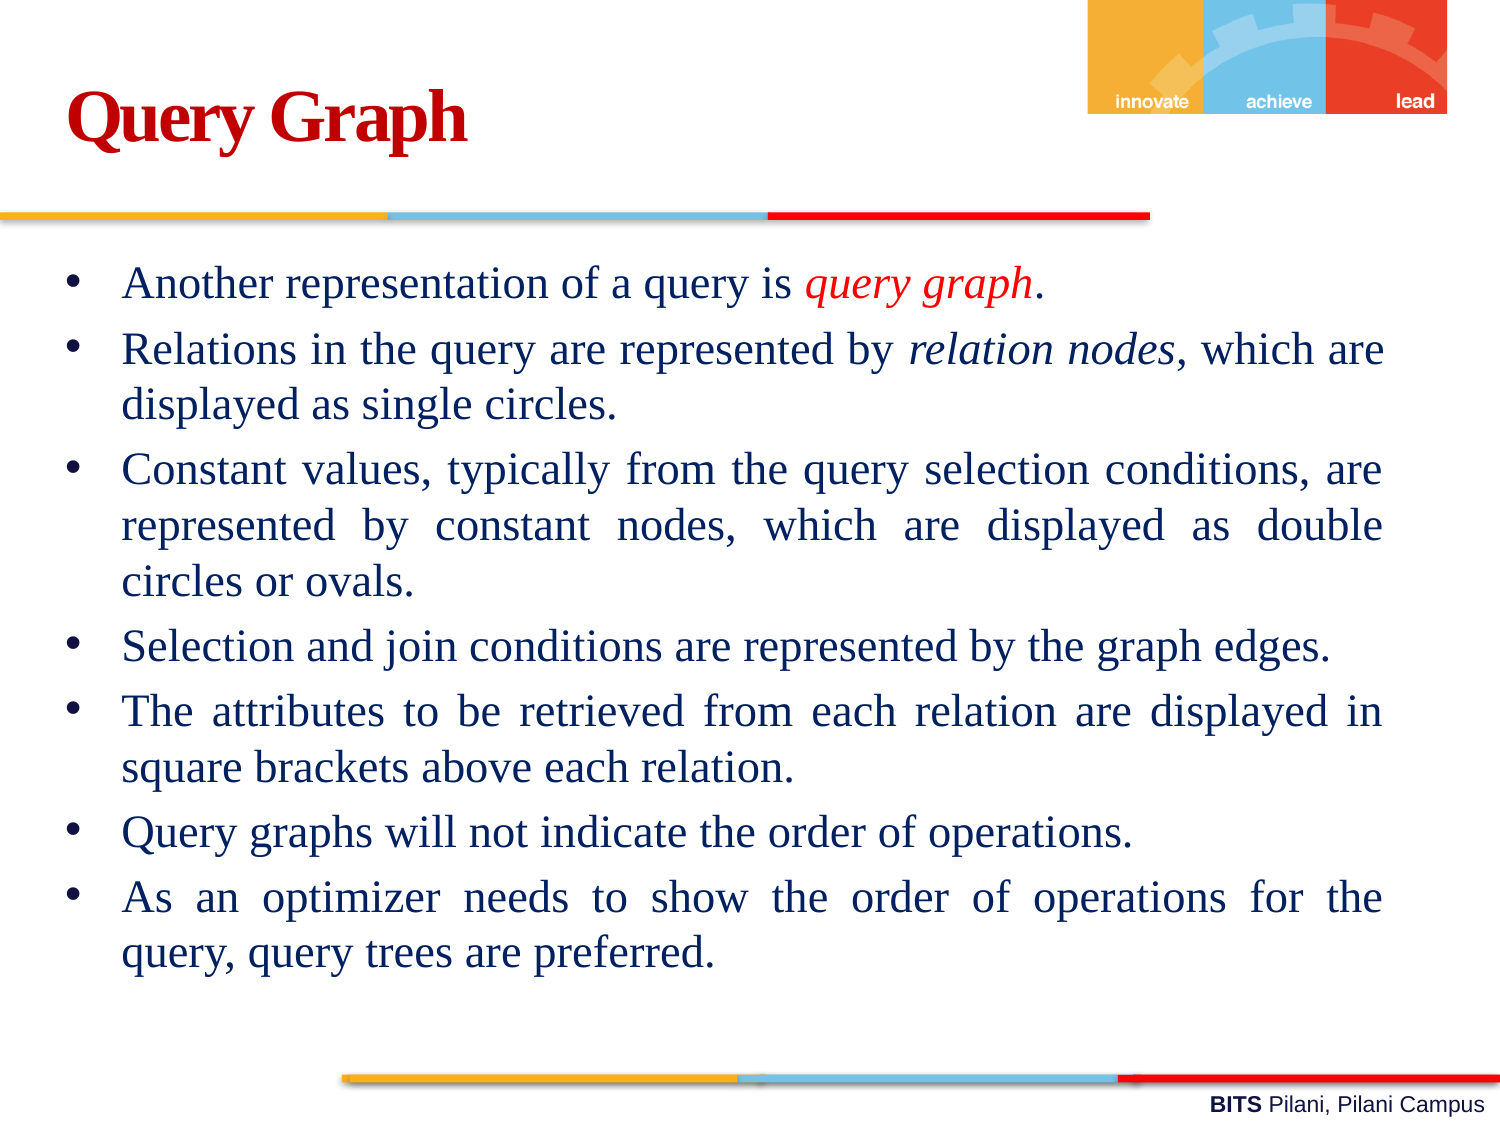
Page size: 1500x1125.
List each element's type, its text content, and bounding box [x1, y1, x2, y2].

picture [1087, 0, 1448, 114]
list Another representation of a query is query graph. Relations in the query are represented by relation nodes, which are displayed as single circles. Constant values, typically from the query selection conditions, are represented by constant nodes, which are displayed as double circles or ovals. Selection and join conditions are represented by the graph edges. The attributes to be retrieved from each relation are displayed in square brackets above each relation. Query graphs will not indicate the order of operations. As an optimizer needs to show the order of operations for the query, query trees are preferred. [50, 245, 1400, 988]
list Query Graph [50, 24, 1088, 213]
